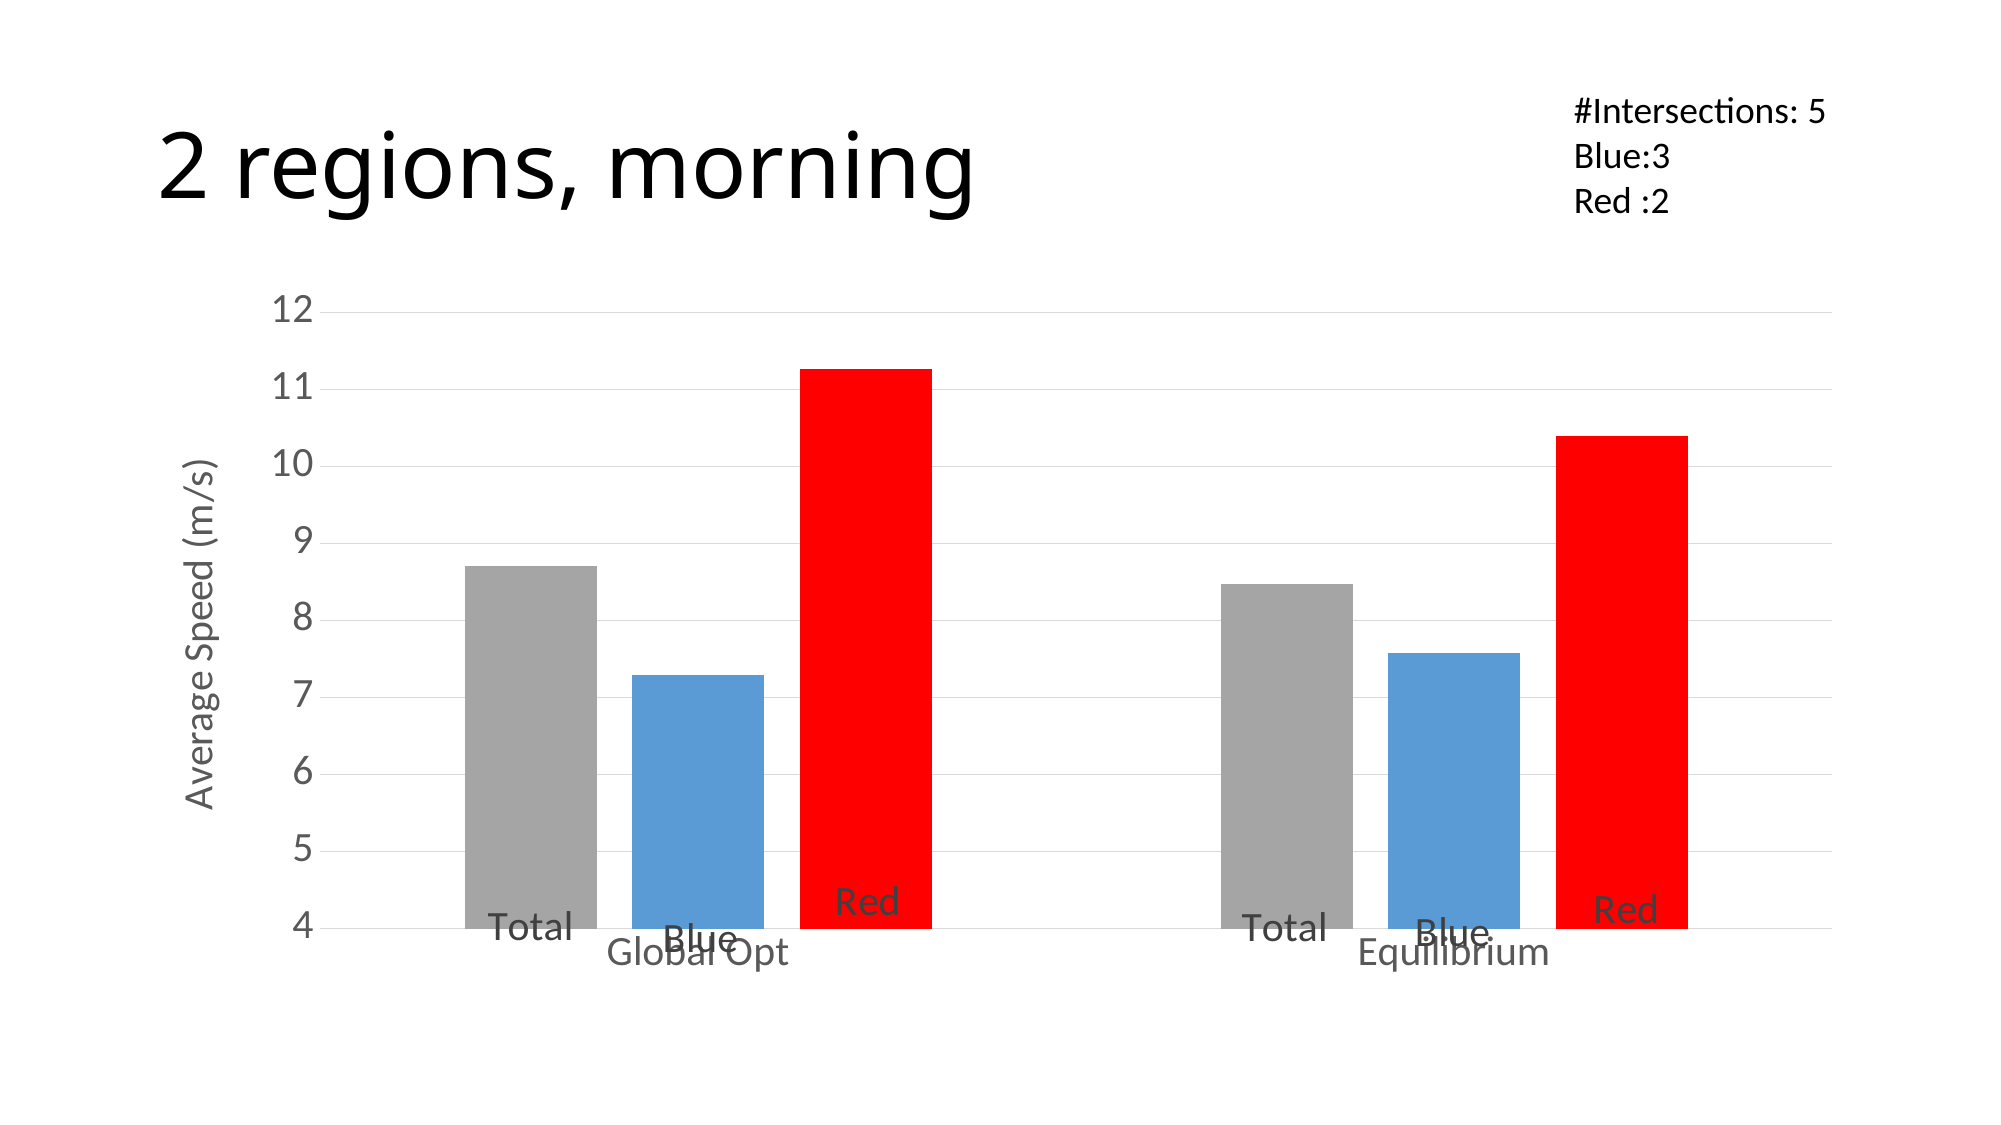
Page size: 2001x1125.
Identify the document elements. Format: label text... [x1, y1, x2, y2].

chart [141, 277, 1867, 992]
title 2 regions, morning [142, 59, 1867, 277]
text_box #Intersections: 5 Blue:3 Red :2 [1559, 78, 1842, 229]
